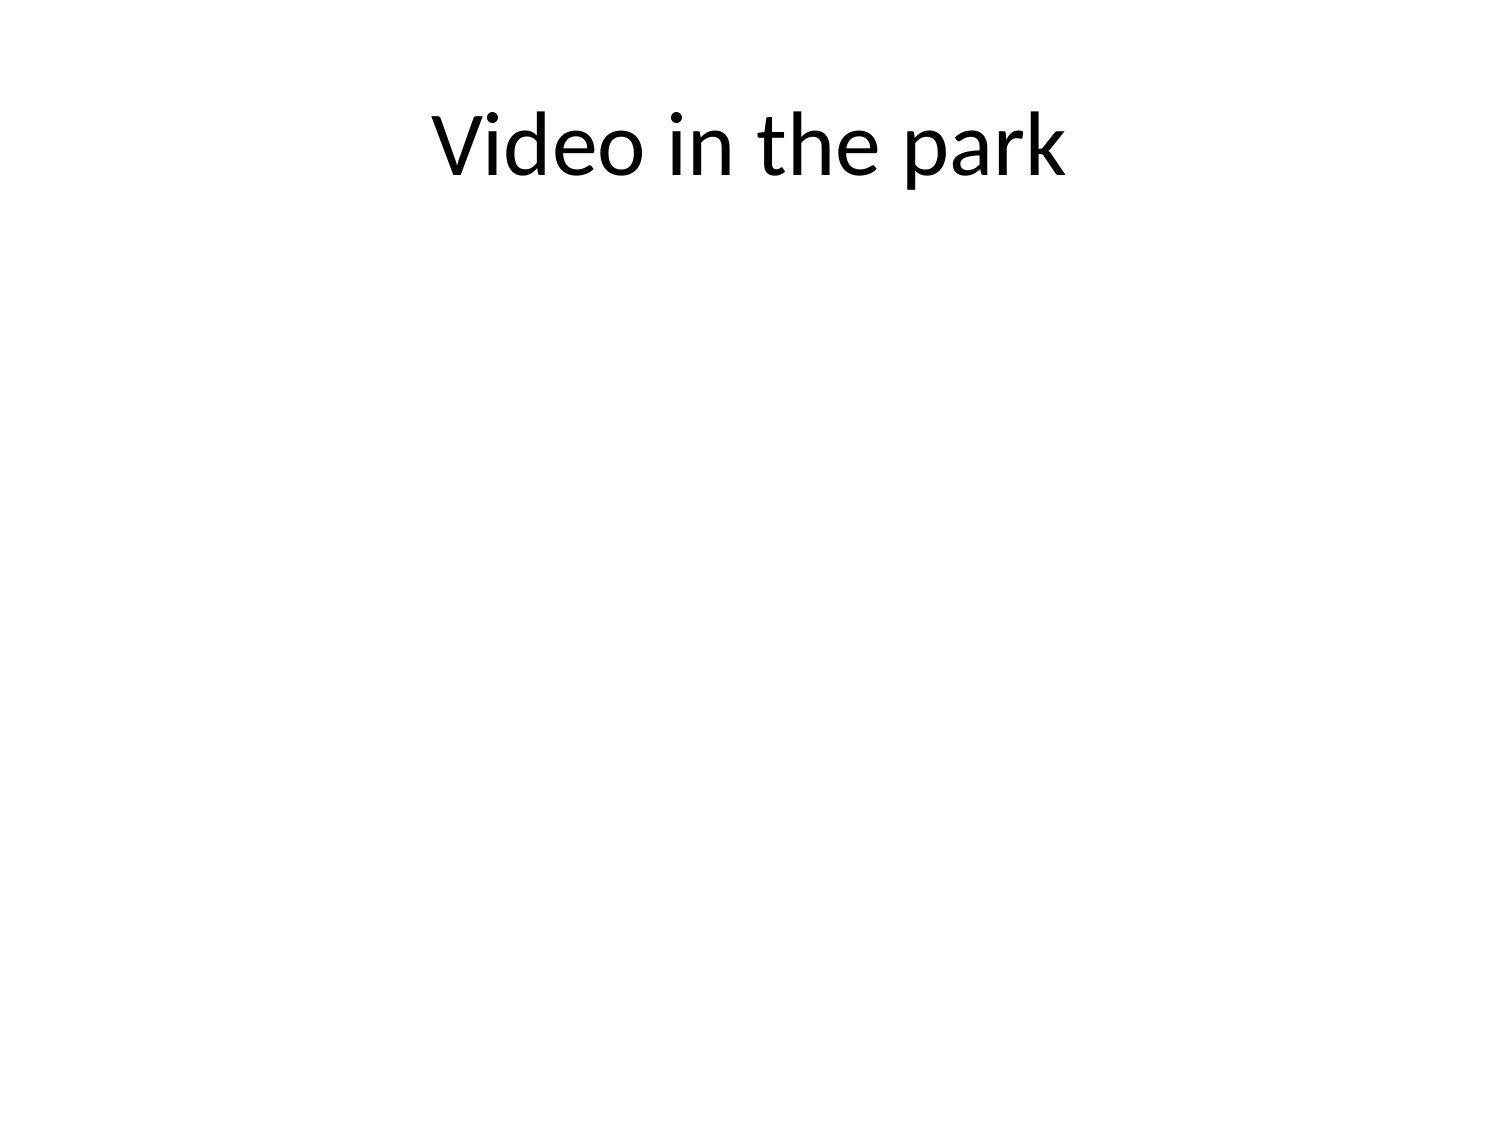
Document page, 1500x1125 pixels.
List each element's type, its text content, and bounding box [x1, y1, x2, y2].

title Video in the park [75, 45, 1425, 233]
